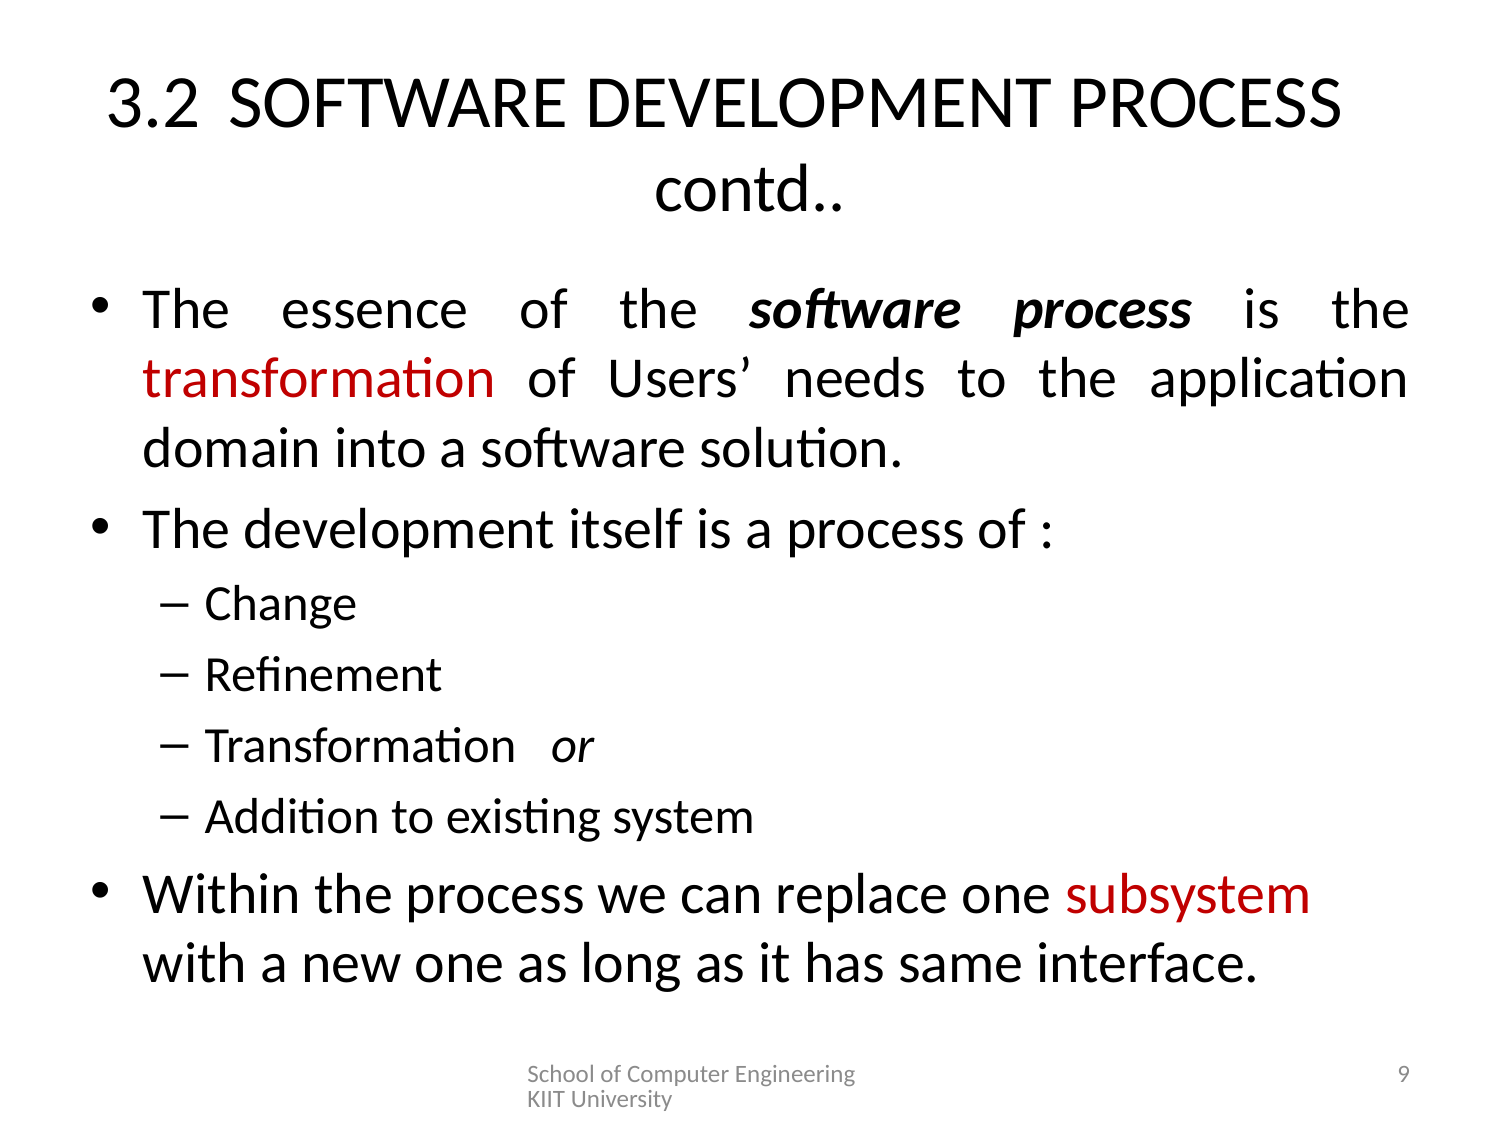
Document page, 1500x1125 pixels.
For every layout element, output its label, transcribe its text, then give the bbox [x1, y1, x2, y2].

footer School of Computer Engineering KIIT University [512, 1042, 988, 1103]
list The essence of the software process is the transformation of Users’ needs to the application domain into a software solution. The development itself is a process of : Change Refinement Transformation or Addition to existing system Within the process we can replace one subsystem with a new one as long as it has same interface. [75, 262, 1425, 1005]
title 3.2 SOFTWARE DEVELOPMENT PROCESS contd.. [75, 45, 1425, 233]
slide_number 9 [1074, 1042, 1425, 1103]
